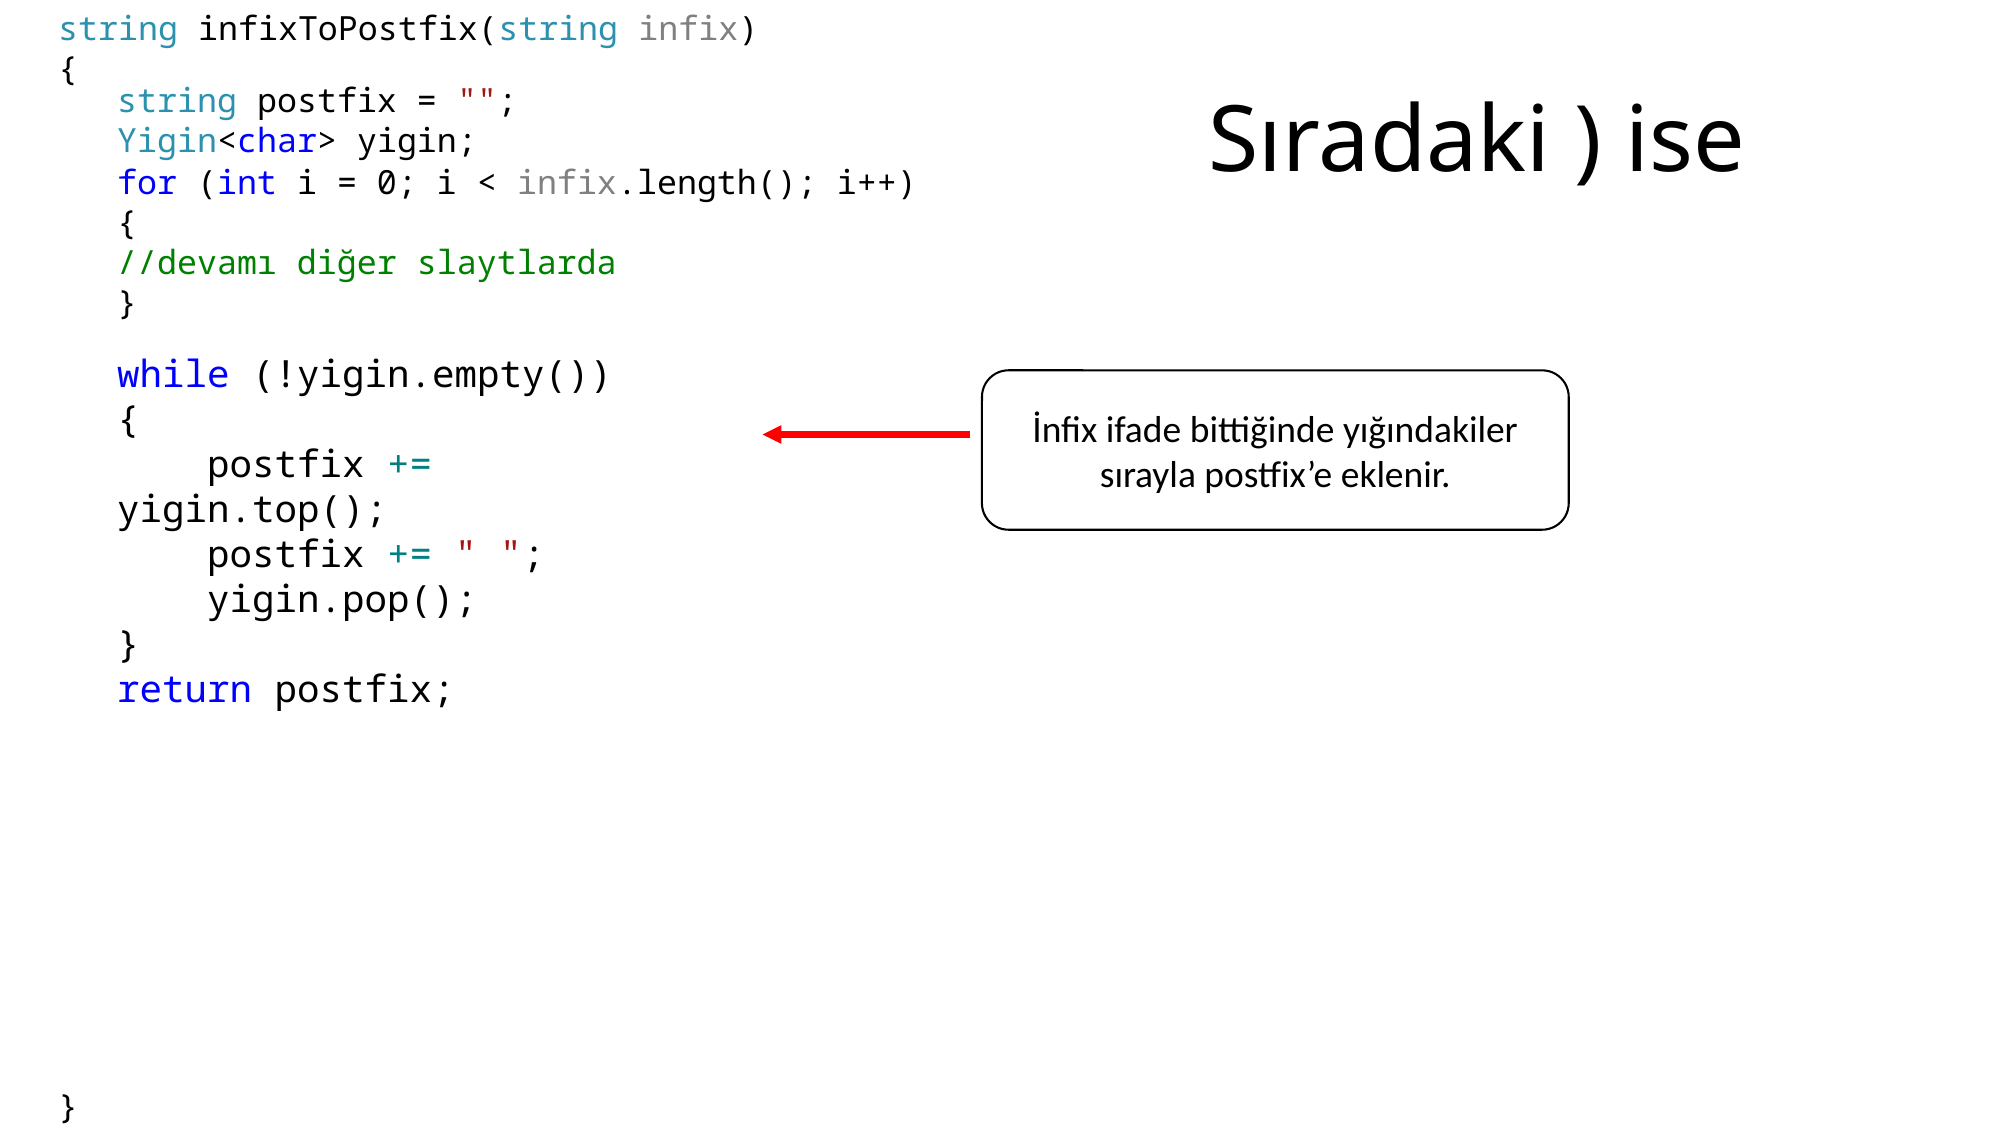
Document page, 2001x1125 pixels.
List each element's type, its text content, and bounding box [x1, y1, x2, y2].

text_box İnfix ifade bittiğinde yığındakiler sırayla postfix’e eklenir. [980, 369, 1570, 531]
title Sıradaki ) ise [1193, 33, 1983, 251]
text_box string postfix = ""; Yigin<char> yigin; [102, 71, 561, 167]
text_box for (int i = 0; i < infix.length(); i++) { //devamı diğer slaytlarda } [102, 153, 1103, 329]
text_box while (!yigin.empty()) { postfix += yigin.top(); postfix += " "; yigin.pop(); } return postfix; [102, 342, 719, 718]
text_box string infixToPostfix(string infix) { } [43, 0, 1044, 1125]
